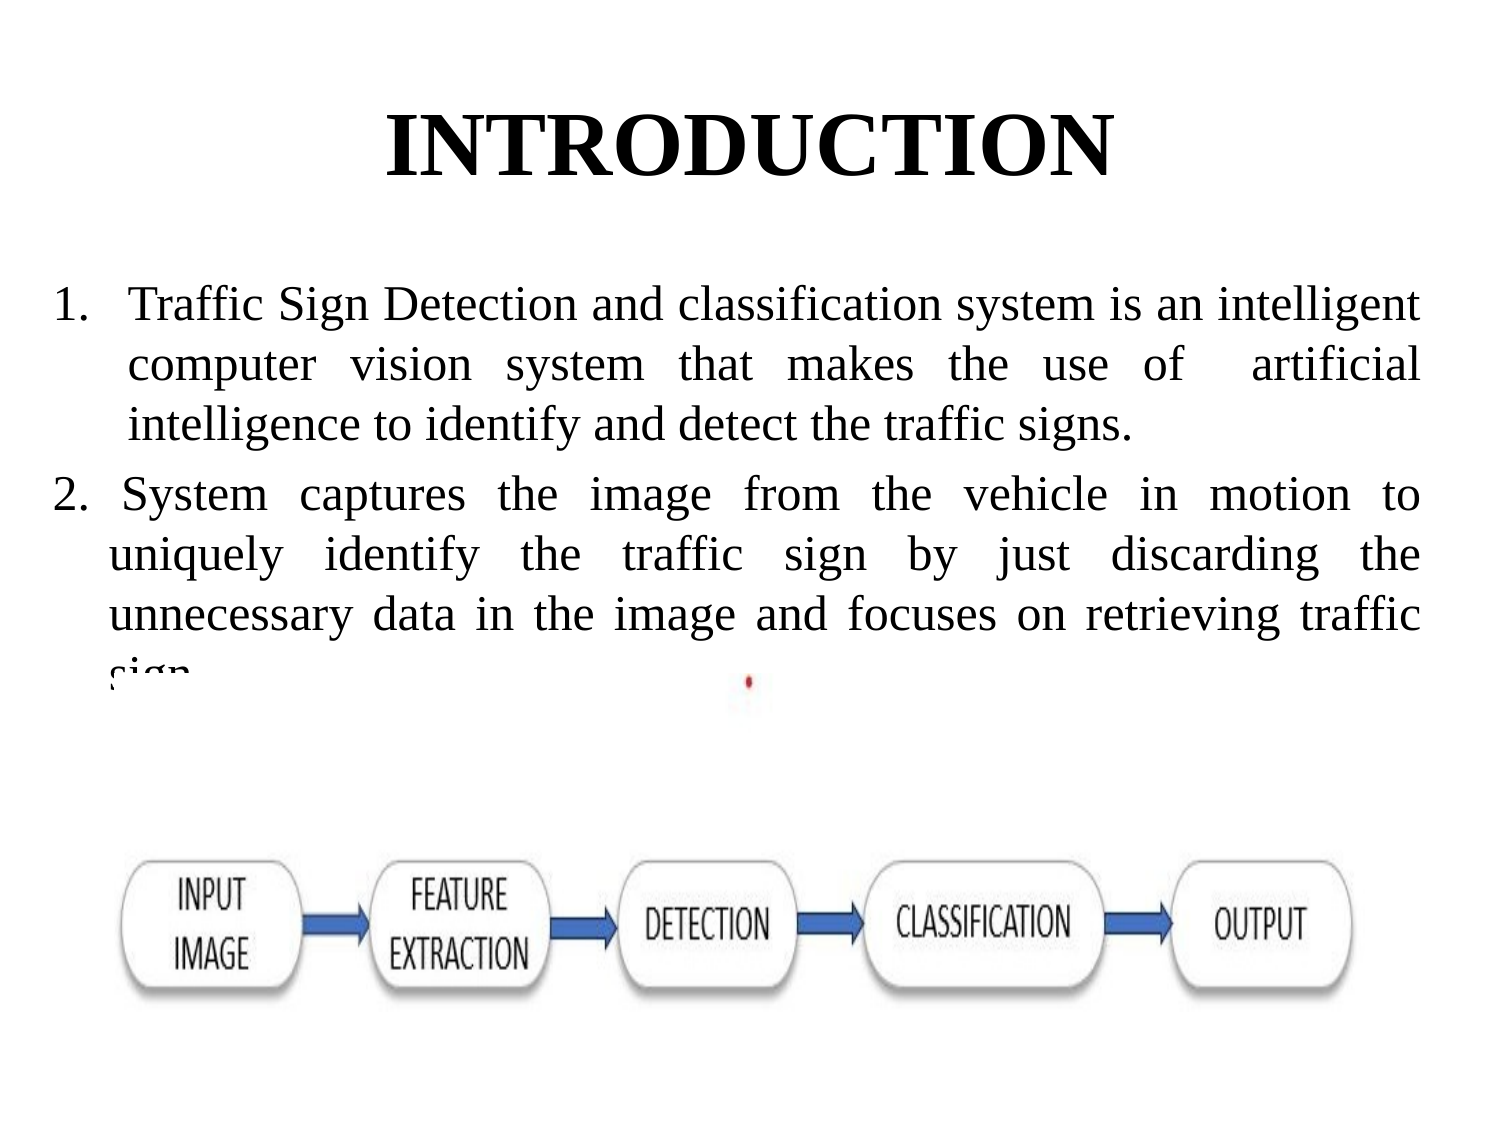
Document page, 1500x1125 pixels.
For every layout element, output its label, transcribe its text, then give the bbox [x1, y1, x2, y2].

list Traffic Sign Detection and classification system is an intelligent computer vision system that makes the use of artificial intelligence to identify and detect the traffic signs. 2. System captures the image from the vehicle in motion to uniquely identify the traffic sign by just discarding the unnecessary data in the image and focuses on retrieving traffic sign. [37, 262, 1438, 1100]
picture [114, 673, 1365, 1012]
title INTRODUCTION [75, 45, 1425, 233]
